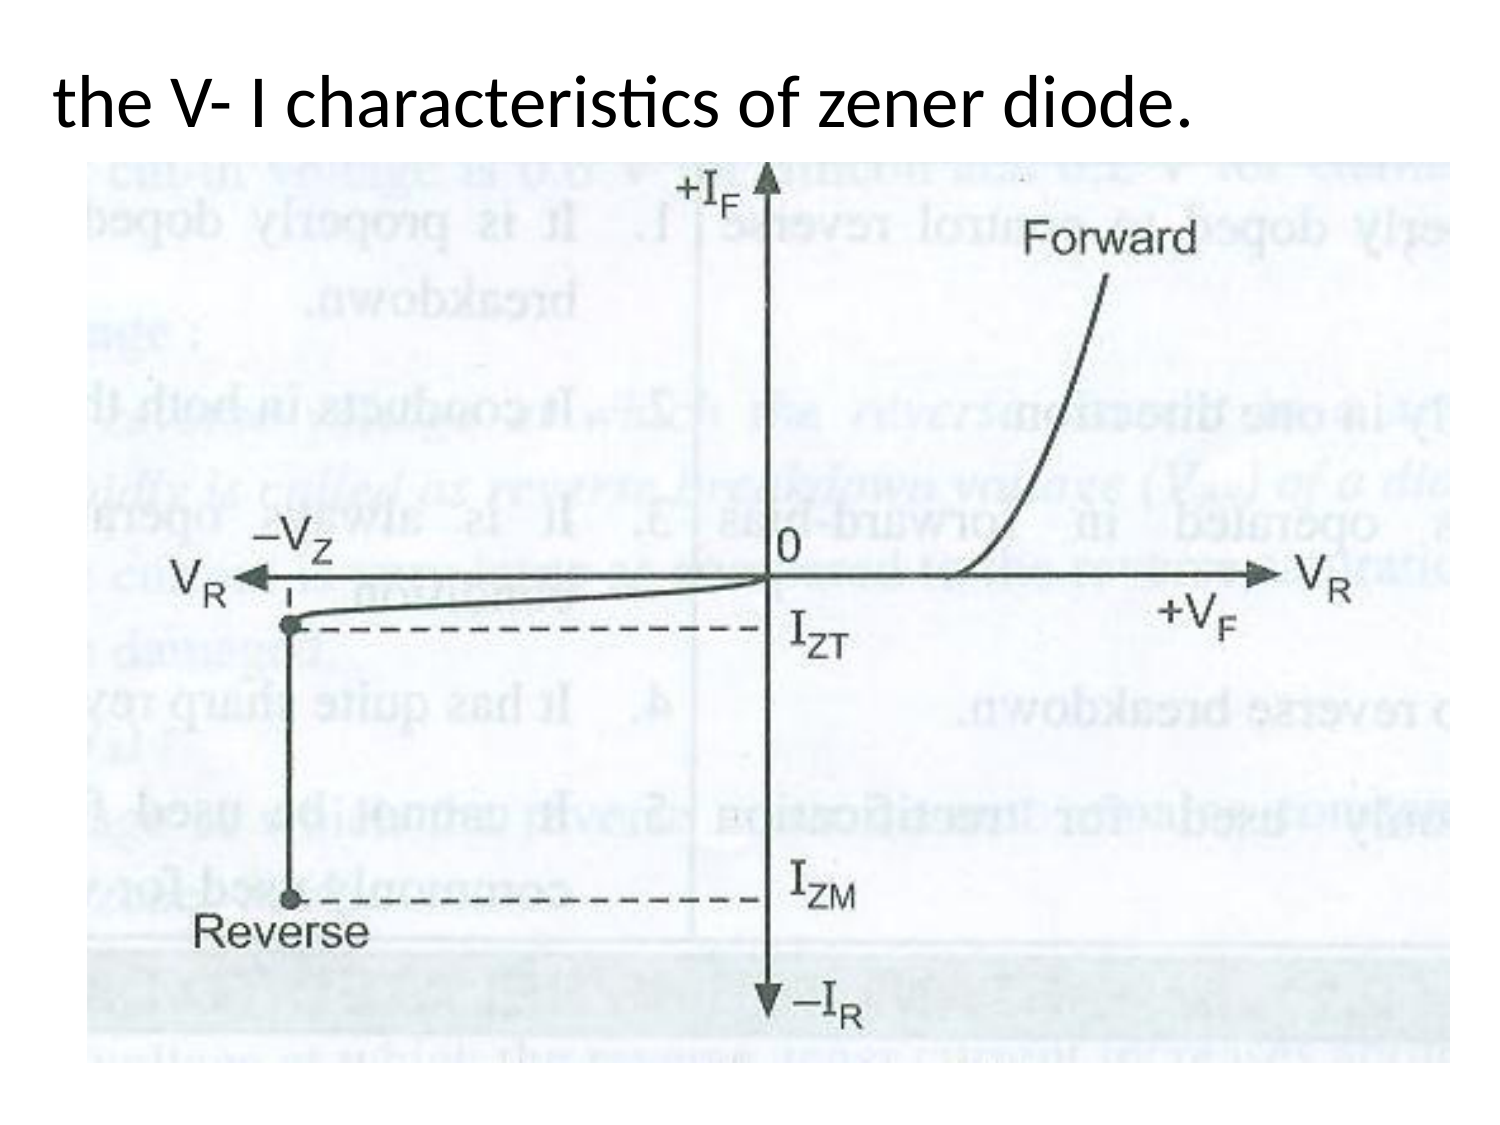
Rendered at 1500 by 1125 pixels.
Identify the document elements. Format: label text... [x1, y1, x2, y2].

text_box the V- I characteristics of zener diode. [37, 0, 1463, 150]
picture [87, 162, 1451, 1063]
